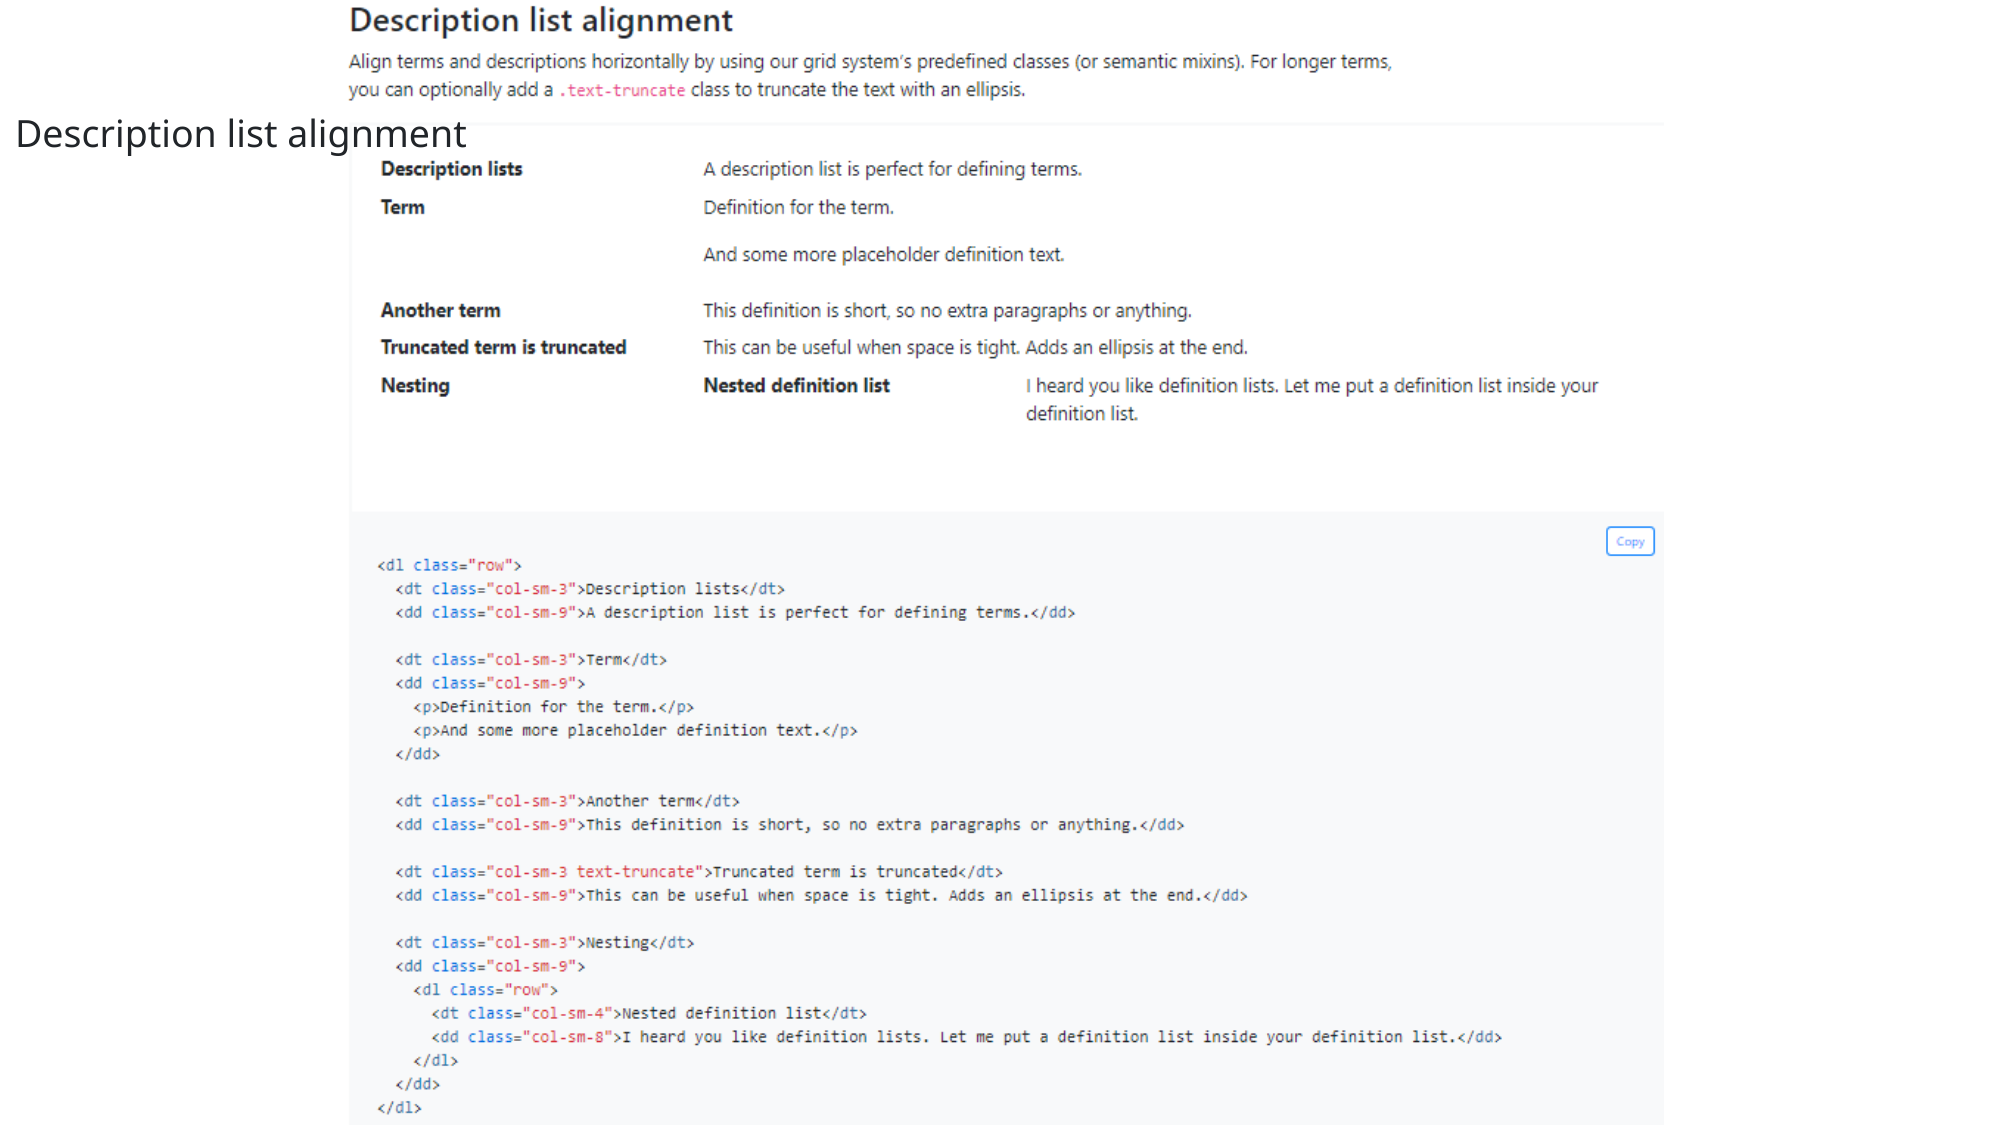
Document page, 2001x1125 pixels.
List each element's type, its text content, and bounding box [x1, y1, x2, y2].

picture [336, 0, 1664, 1125]
text_box Description list alignment [0, 103, 336, 163]
